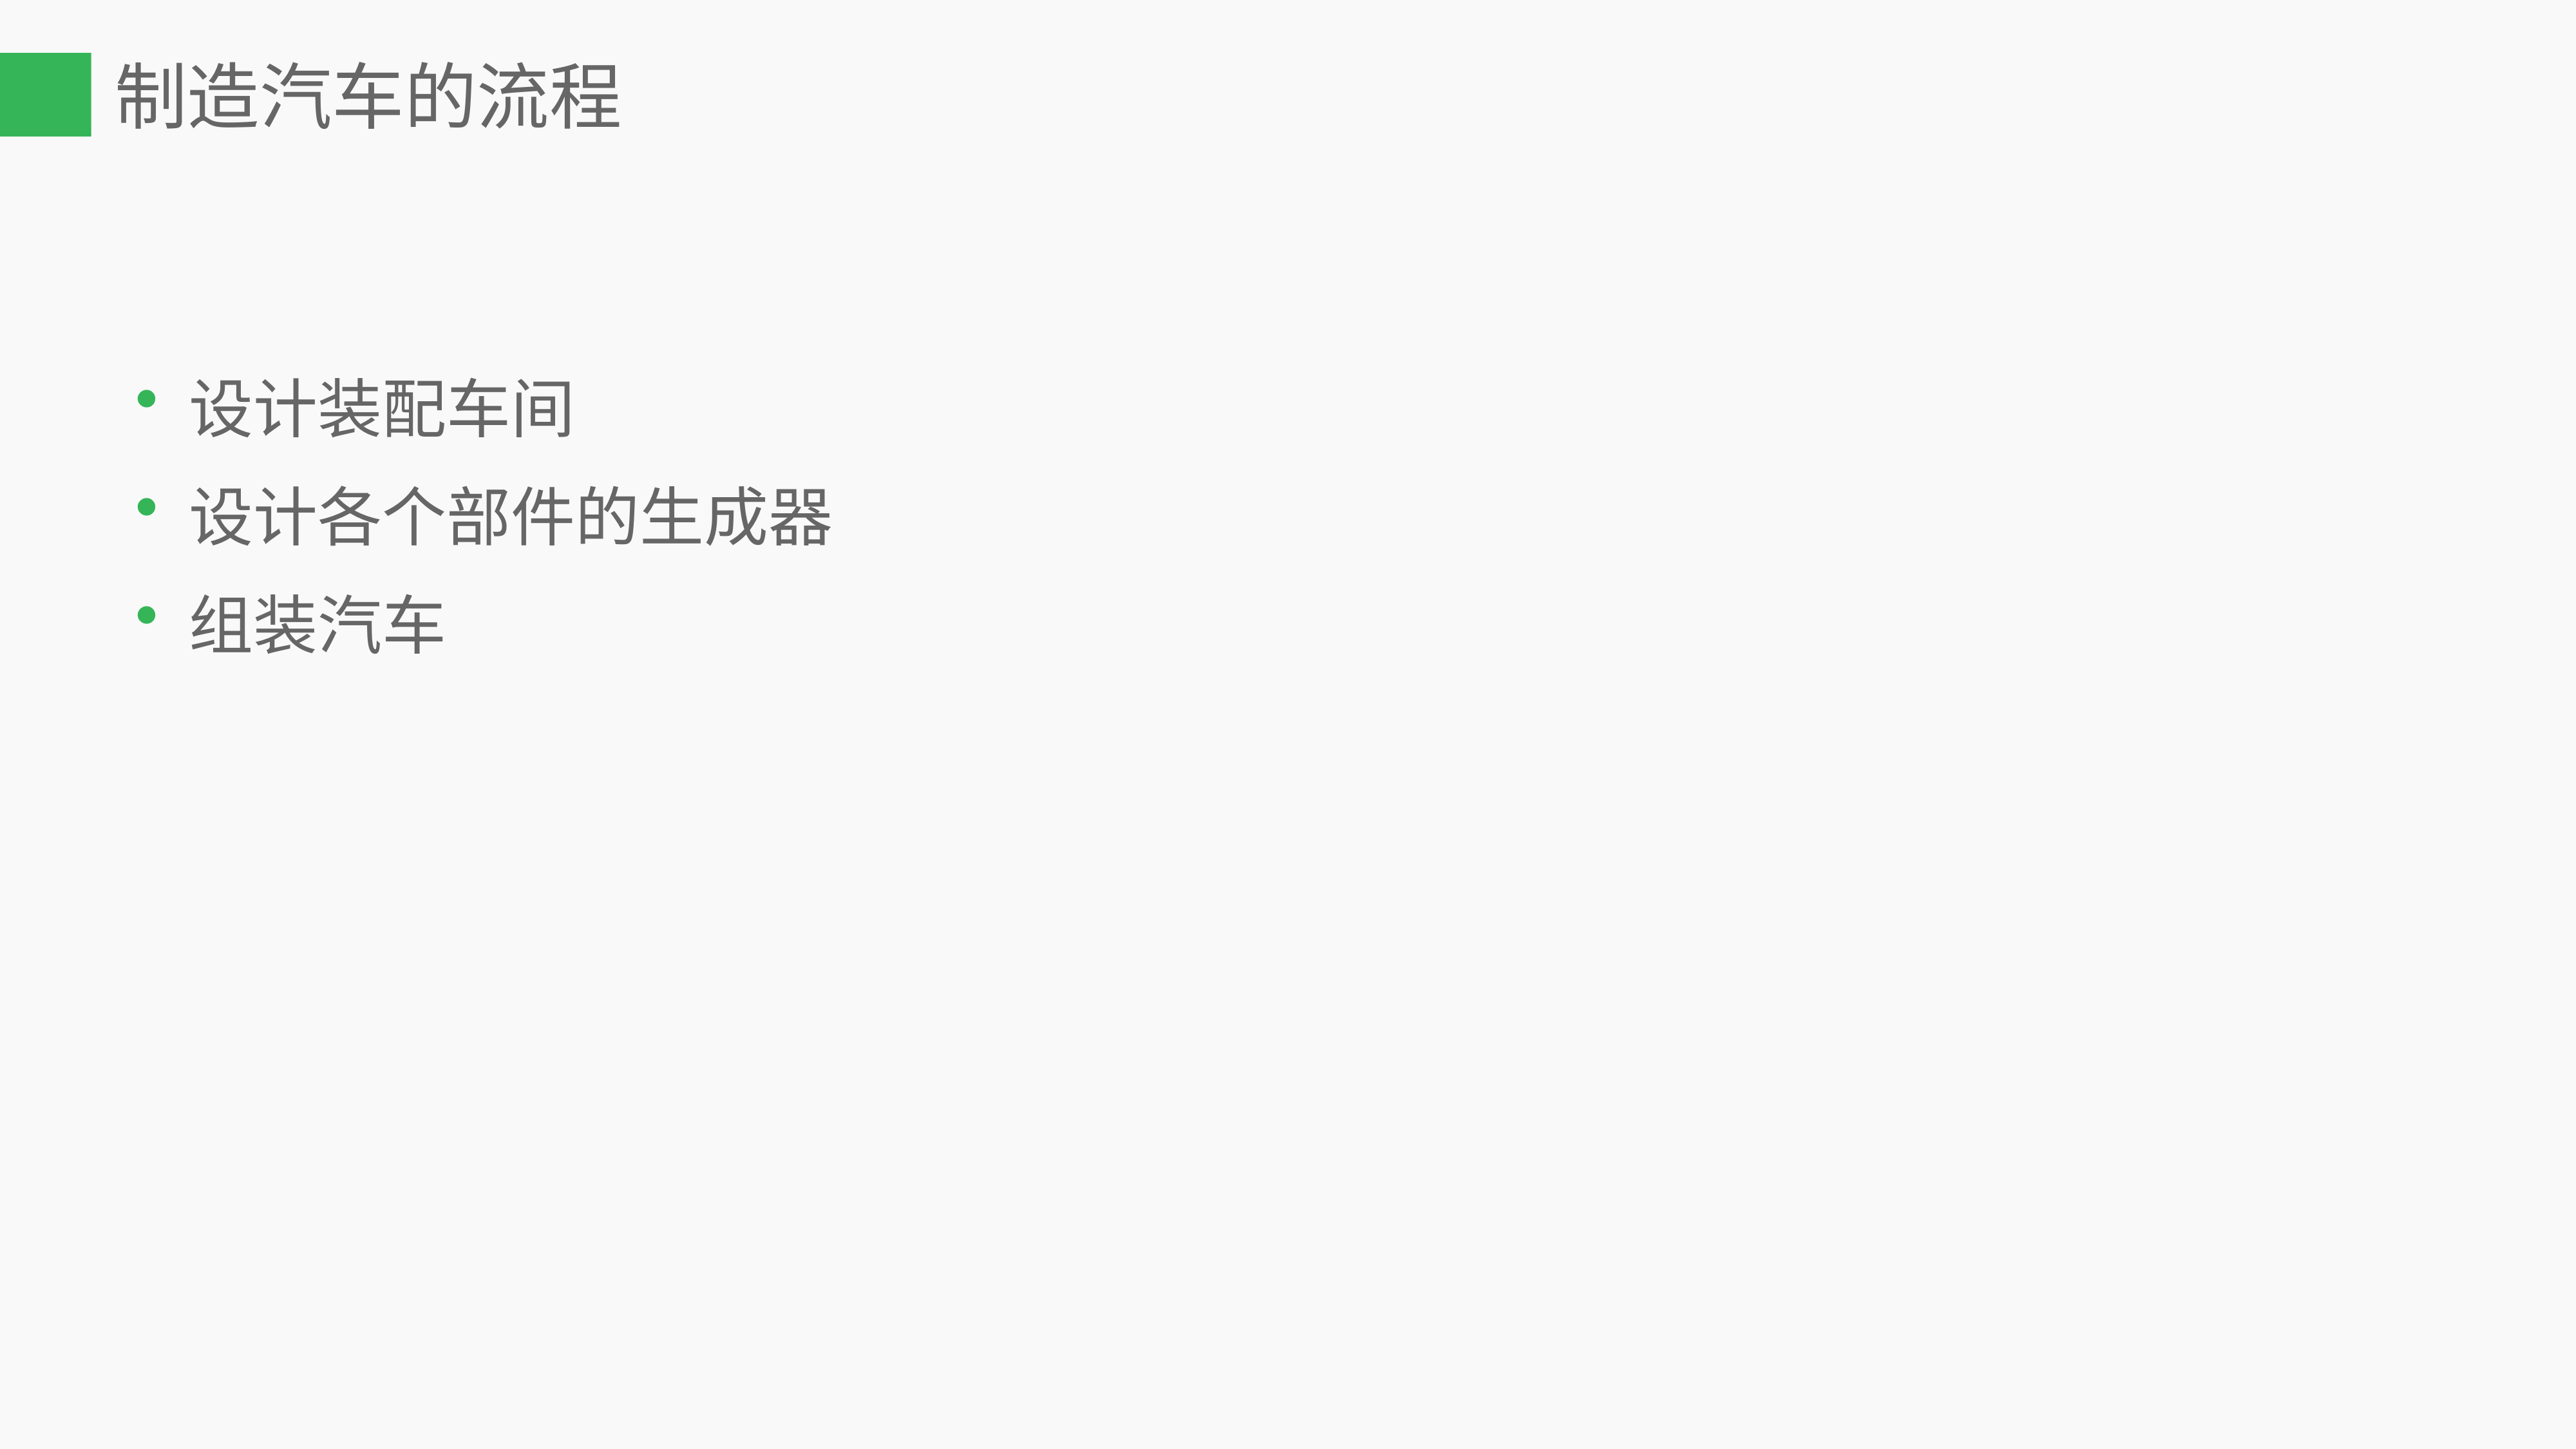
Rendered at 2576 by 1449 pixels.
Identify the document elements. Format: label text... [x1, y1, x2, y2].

list 设计装配车间 设计各个部件的生成器 组装汽车 [115, 337, 2461, 1425]
text_box [0, 53, 91, 137]
text_box 制造汽车的流程 [109, 45, 2540, 144]
